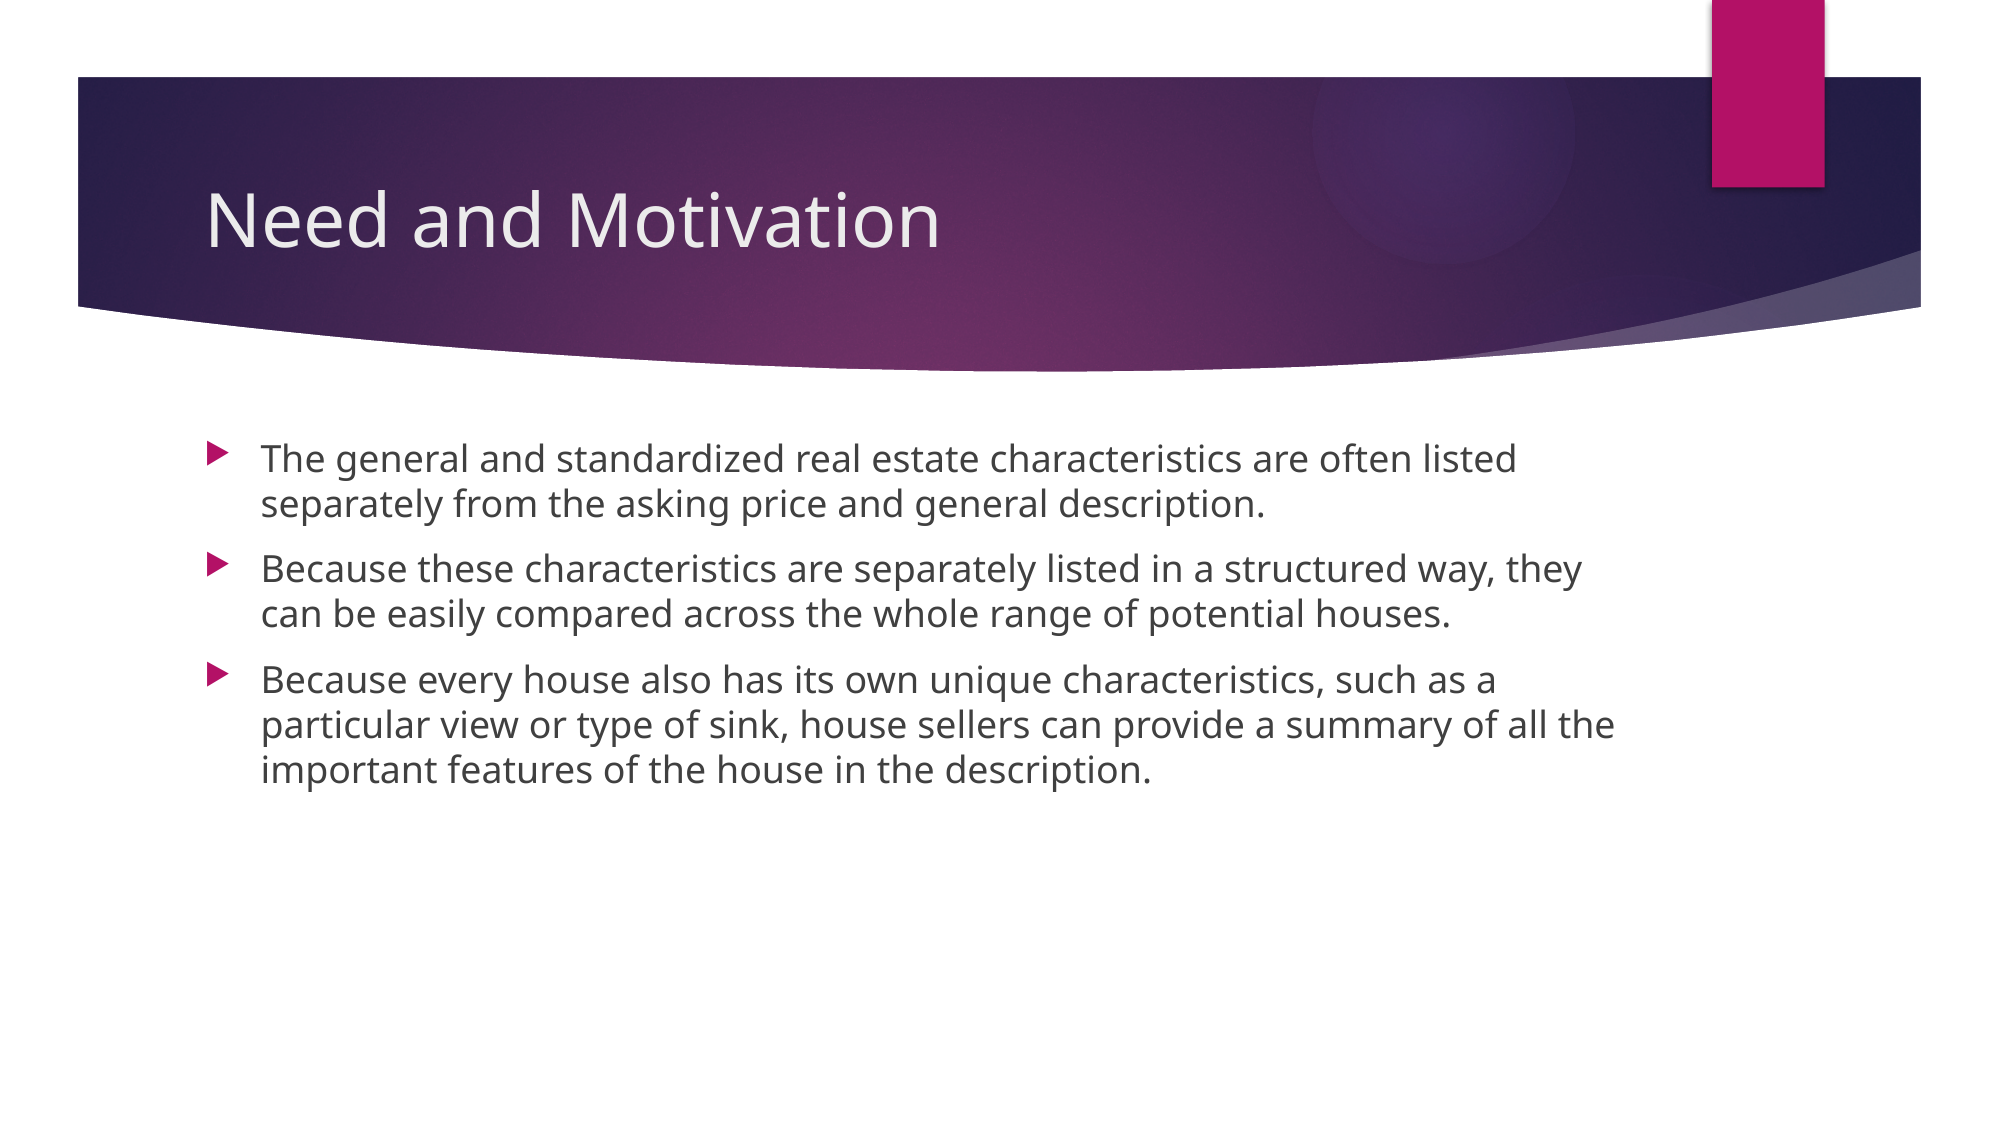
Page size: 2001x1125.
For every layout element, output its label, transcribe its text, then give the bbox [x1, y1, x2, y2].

list The general and standardized real estate characteristics are often listed separately from the asking price and general description. Because these characteristics are separately listed in a structured way, they can be easily compared across the whole range of potential houses. Because every house also has its own unique characteristics, such as a particular view or type of sink, house sellers can provide a summary of all the important features of the house in the description. [189, 427, 1638, 988]
title Need and Motivation [189, 159, 1627, 276]
